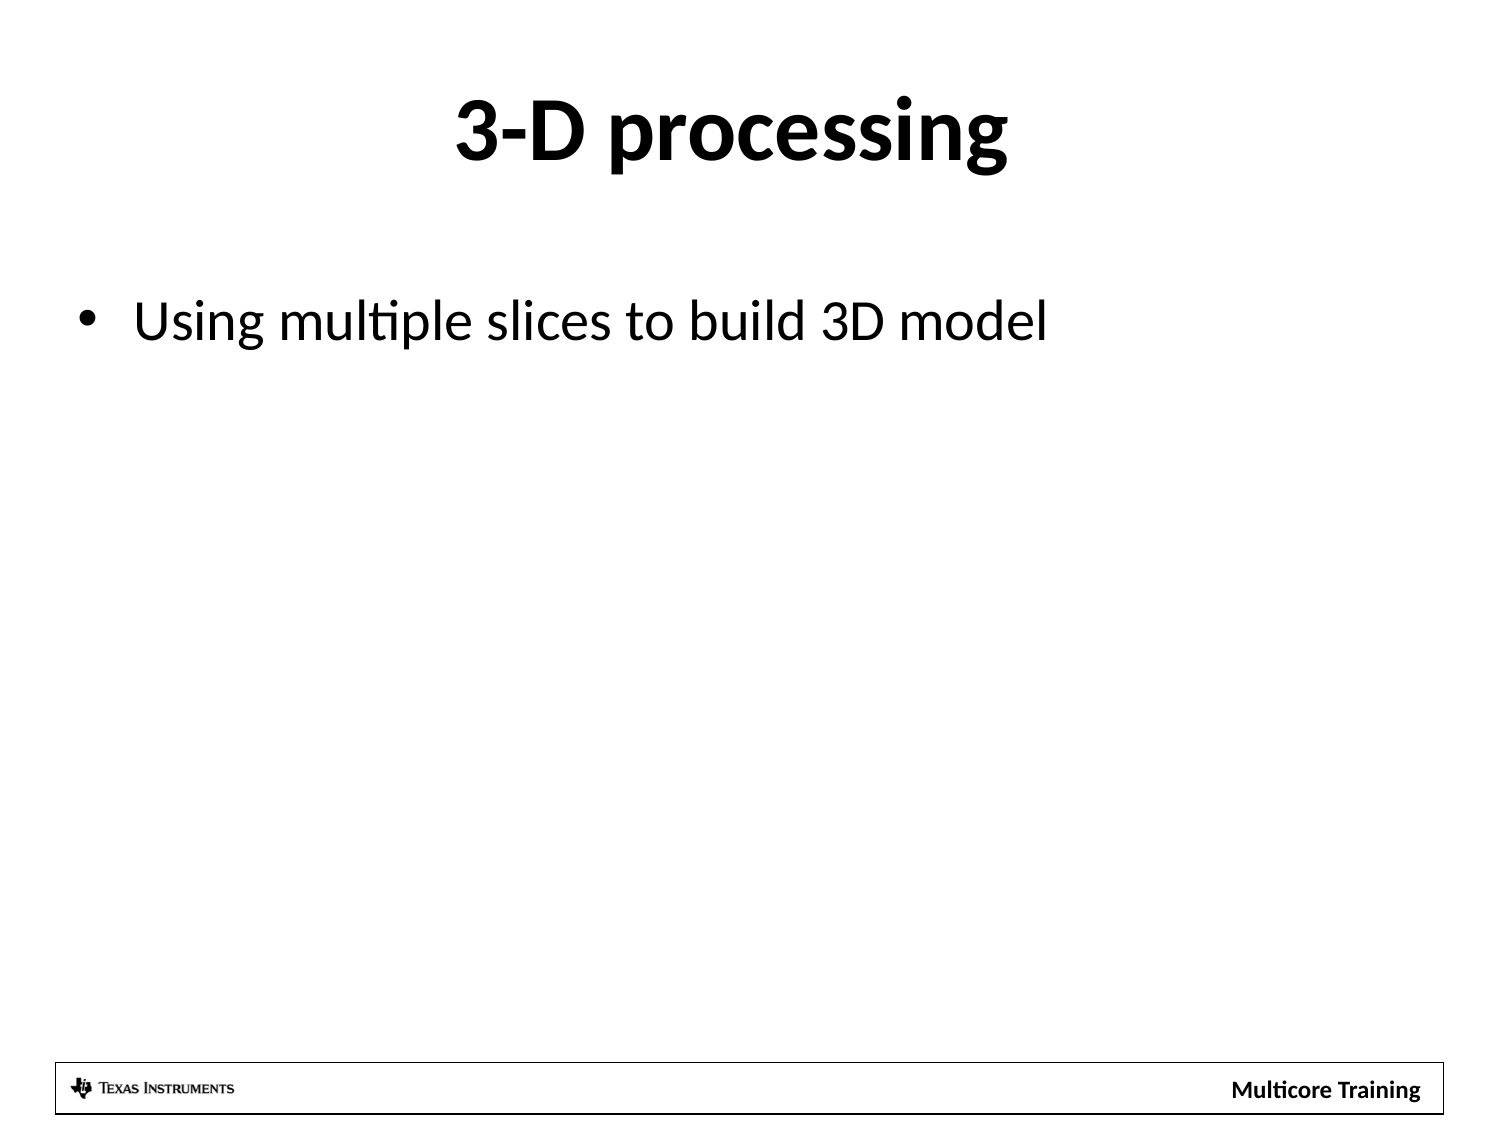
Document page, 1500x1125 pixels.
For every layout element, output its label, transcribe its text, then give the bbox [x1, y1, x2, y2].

list Using multiple slices to build 3D model [62, 274, 1458, 876]
title 3-D processing [37, 23, 1426, 226]
picture [59, 1066, 245, 1110]
